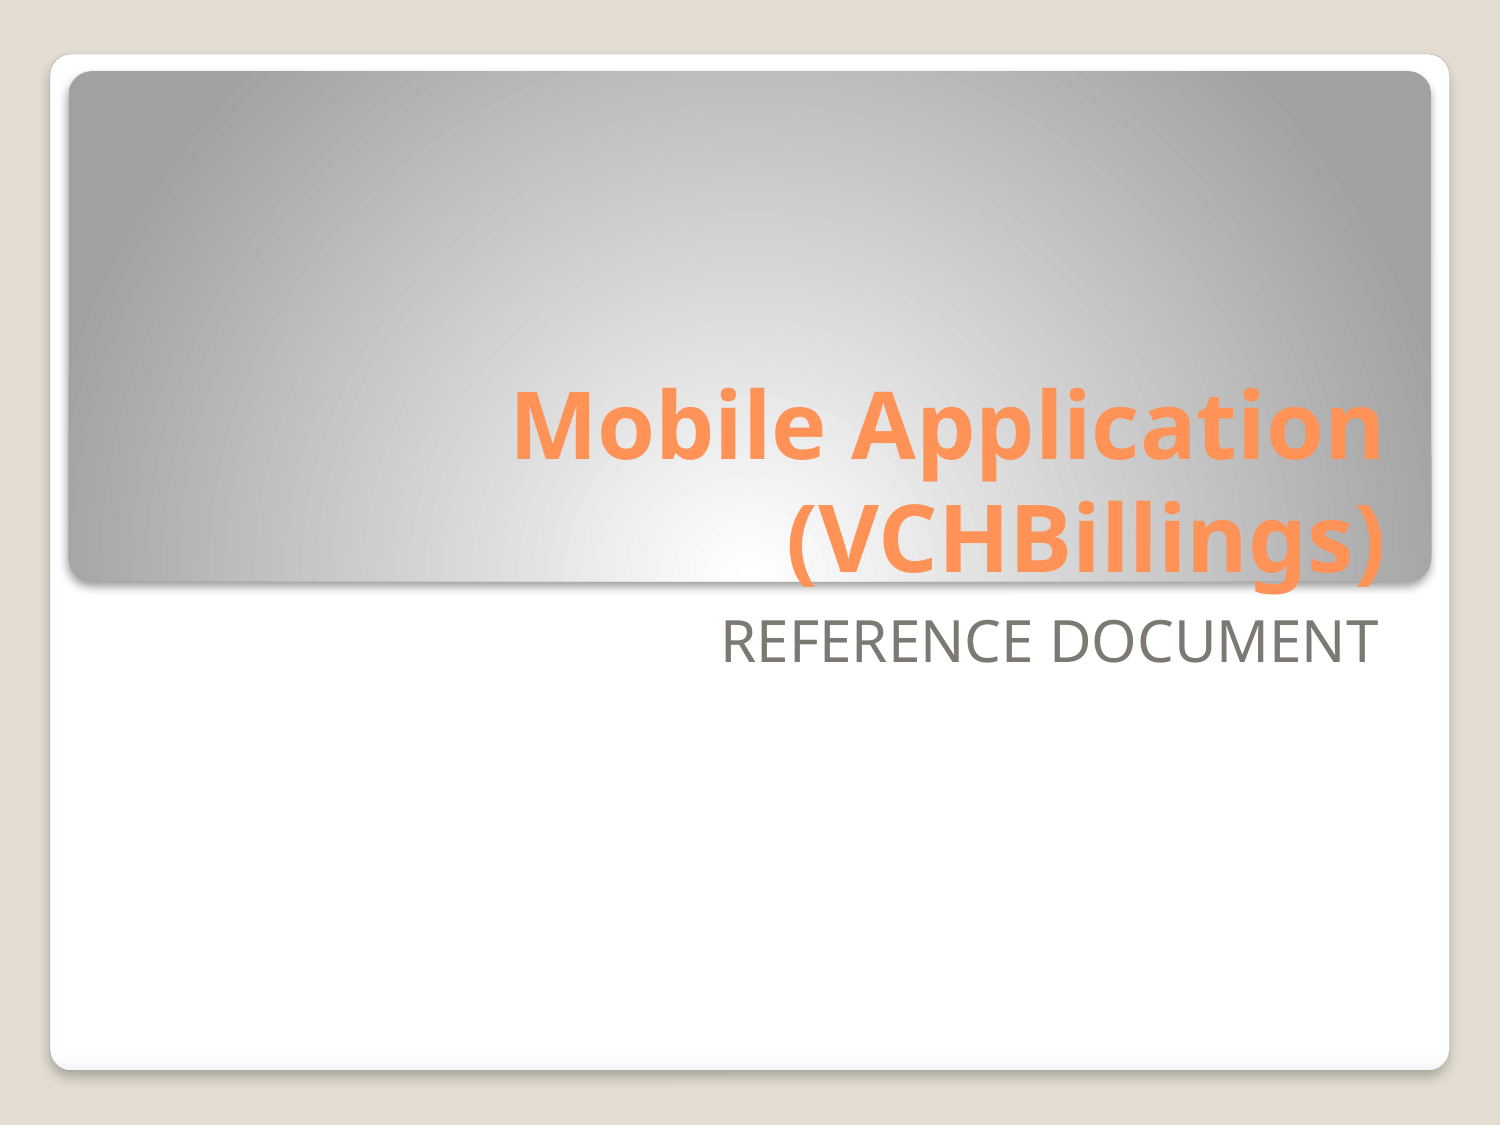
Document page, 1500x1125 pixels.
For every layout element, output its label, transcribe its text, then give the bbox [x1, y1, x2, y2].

title Mobile Application (VCHBillings) [118, 298, 1394, 599]
subtitle REFERENCE DOCUMENT [118, 604, 1394, 755]
